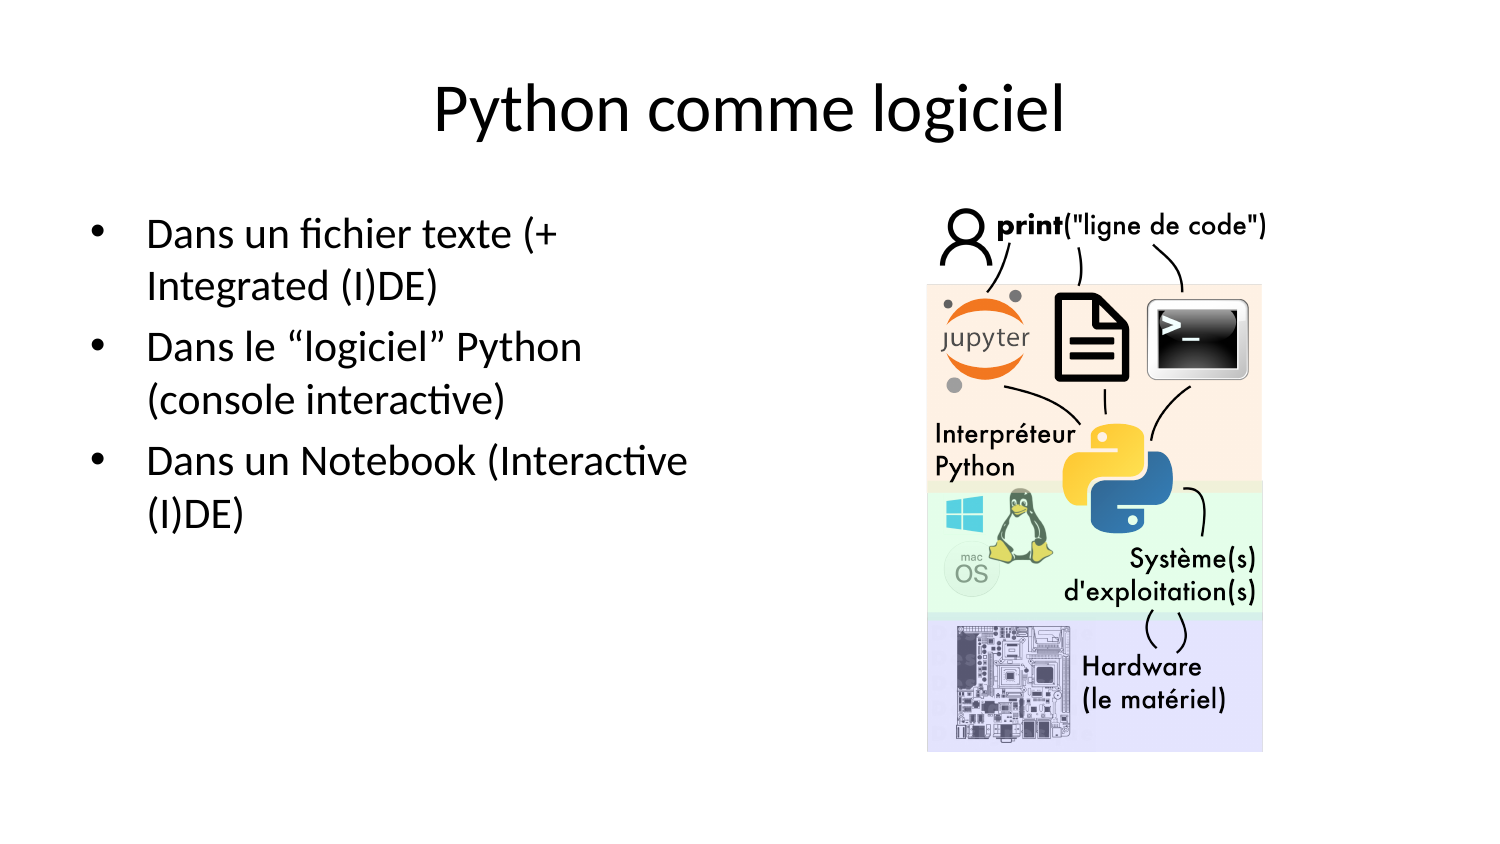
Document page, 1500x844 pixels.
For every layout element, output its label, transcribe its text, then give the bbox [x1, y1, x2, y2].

list Dans un fichier texte (+ Integrated (I)DE) Dans le “logiciel” Python (console interactive) Dans un Notebook (Interactive (I)DE) [75, 196, 738, 754]
picture [924, 195, 1265, 753]
title Python comme logiciel [75, 33, 1425, 175]
